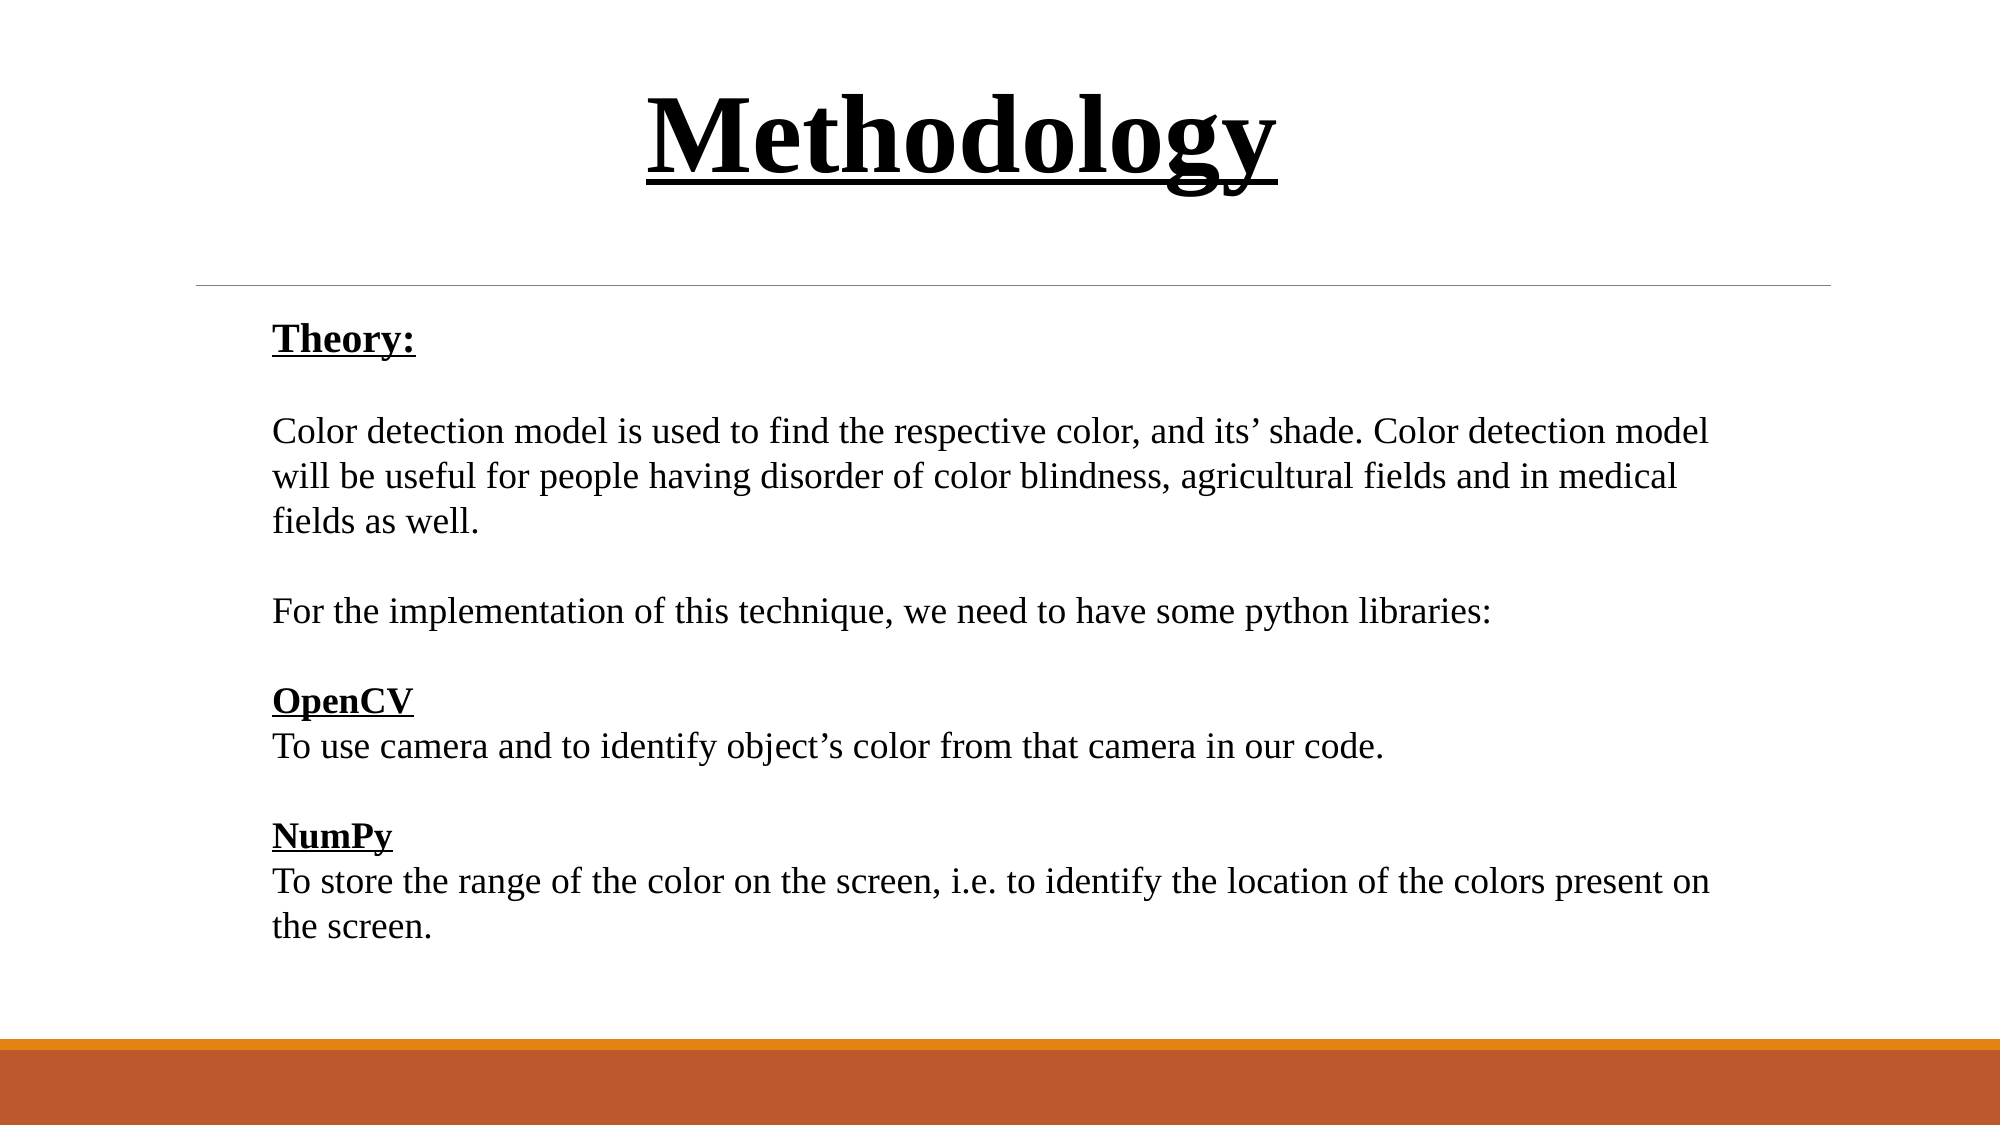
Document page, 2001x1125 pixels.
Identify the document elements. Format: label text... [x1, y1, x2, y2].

text_box Theory: Color detection model is used to find the respective color, and its’ shade. Color detection model will be useful for people having disorder of color blindness, agricultural fields and in medical fields as well. For the implementation of this technique, we need to have some python libraries: OpenCV To use camera and to identify object’s color from that camera in our code. NumPy To store the range of the color on the screen, i.e. to identify the location of the colors present on the screen. [257, 303, 1743, 999]
text_box Methodology [631, 52, 1293, 203]
